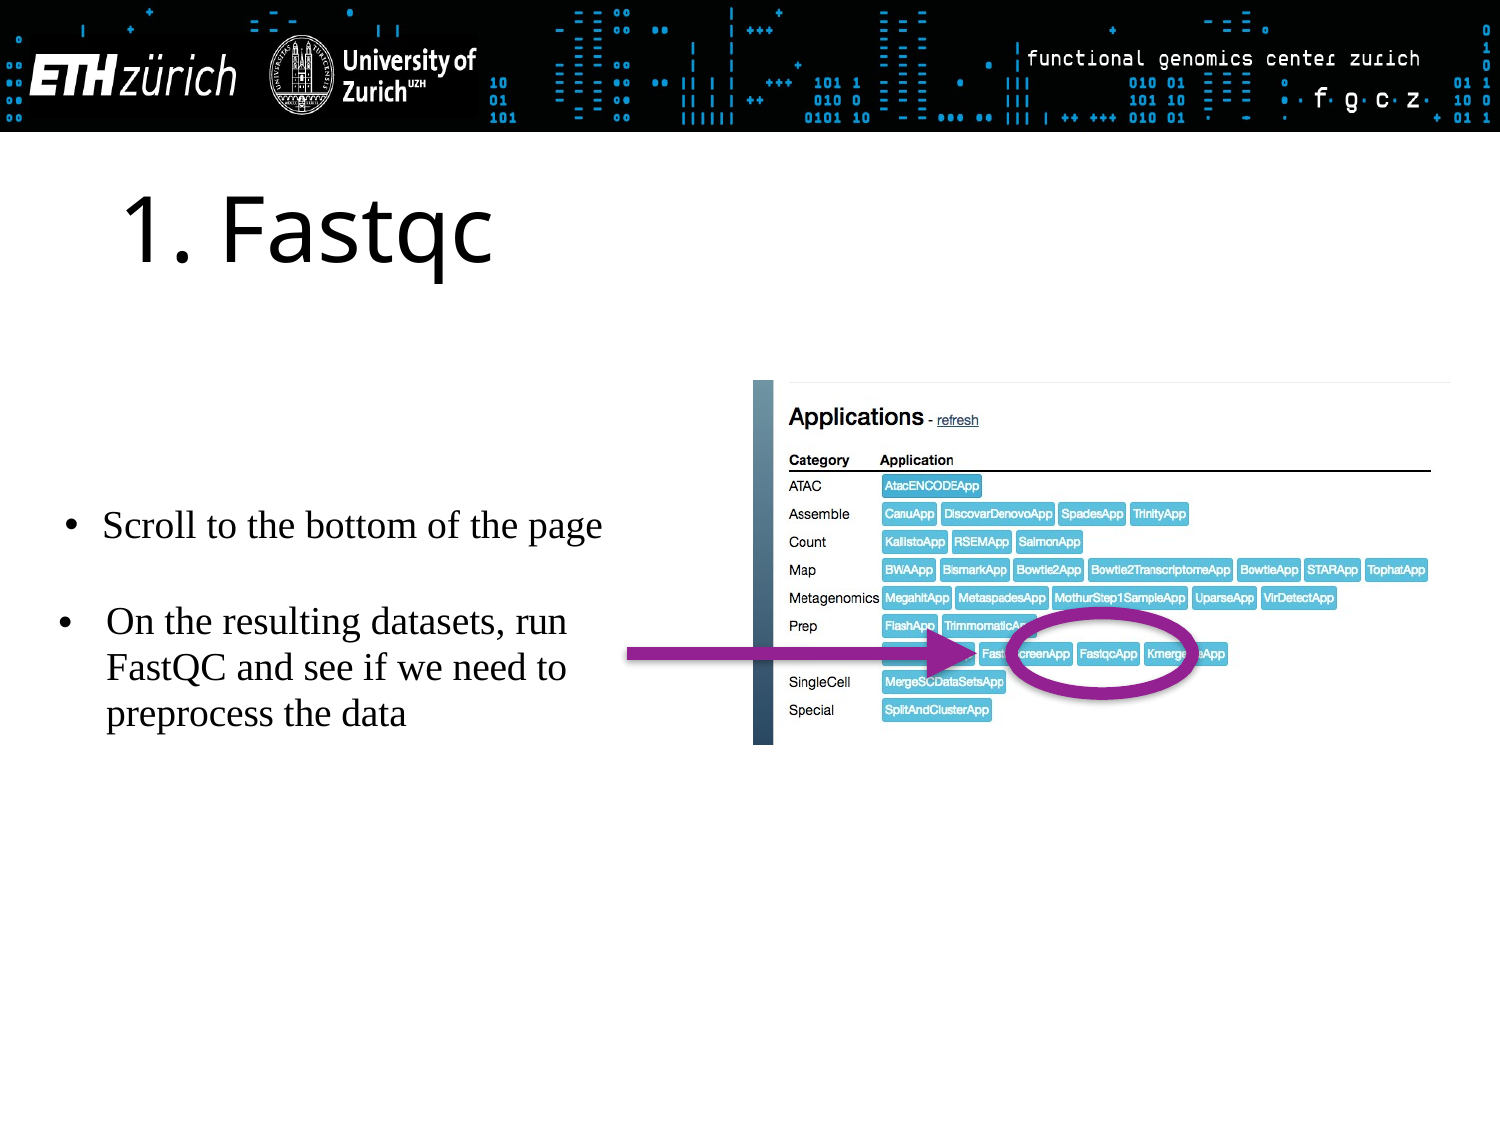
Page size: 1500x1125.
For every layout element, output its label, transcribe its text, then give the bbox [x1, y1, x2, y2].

text_box On the resulting datasets, run FastQC and see if we need to preprocess the data [104, 658, 602, 735]
picture [0, 0, 1500, 132]
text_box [620, 380, 1451, 745]
list Scroll to the bottom of the page [49, 497, 620, 658]
title 1. Fastqc [103, 168, 1397, 298]
